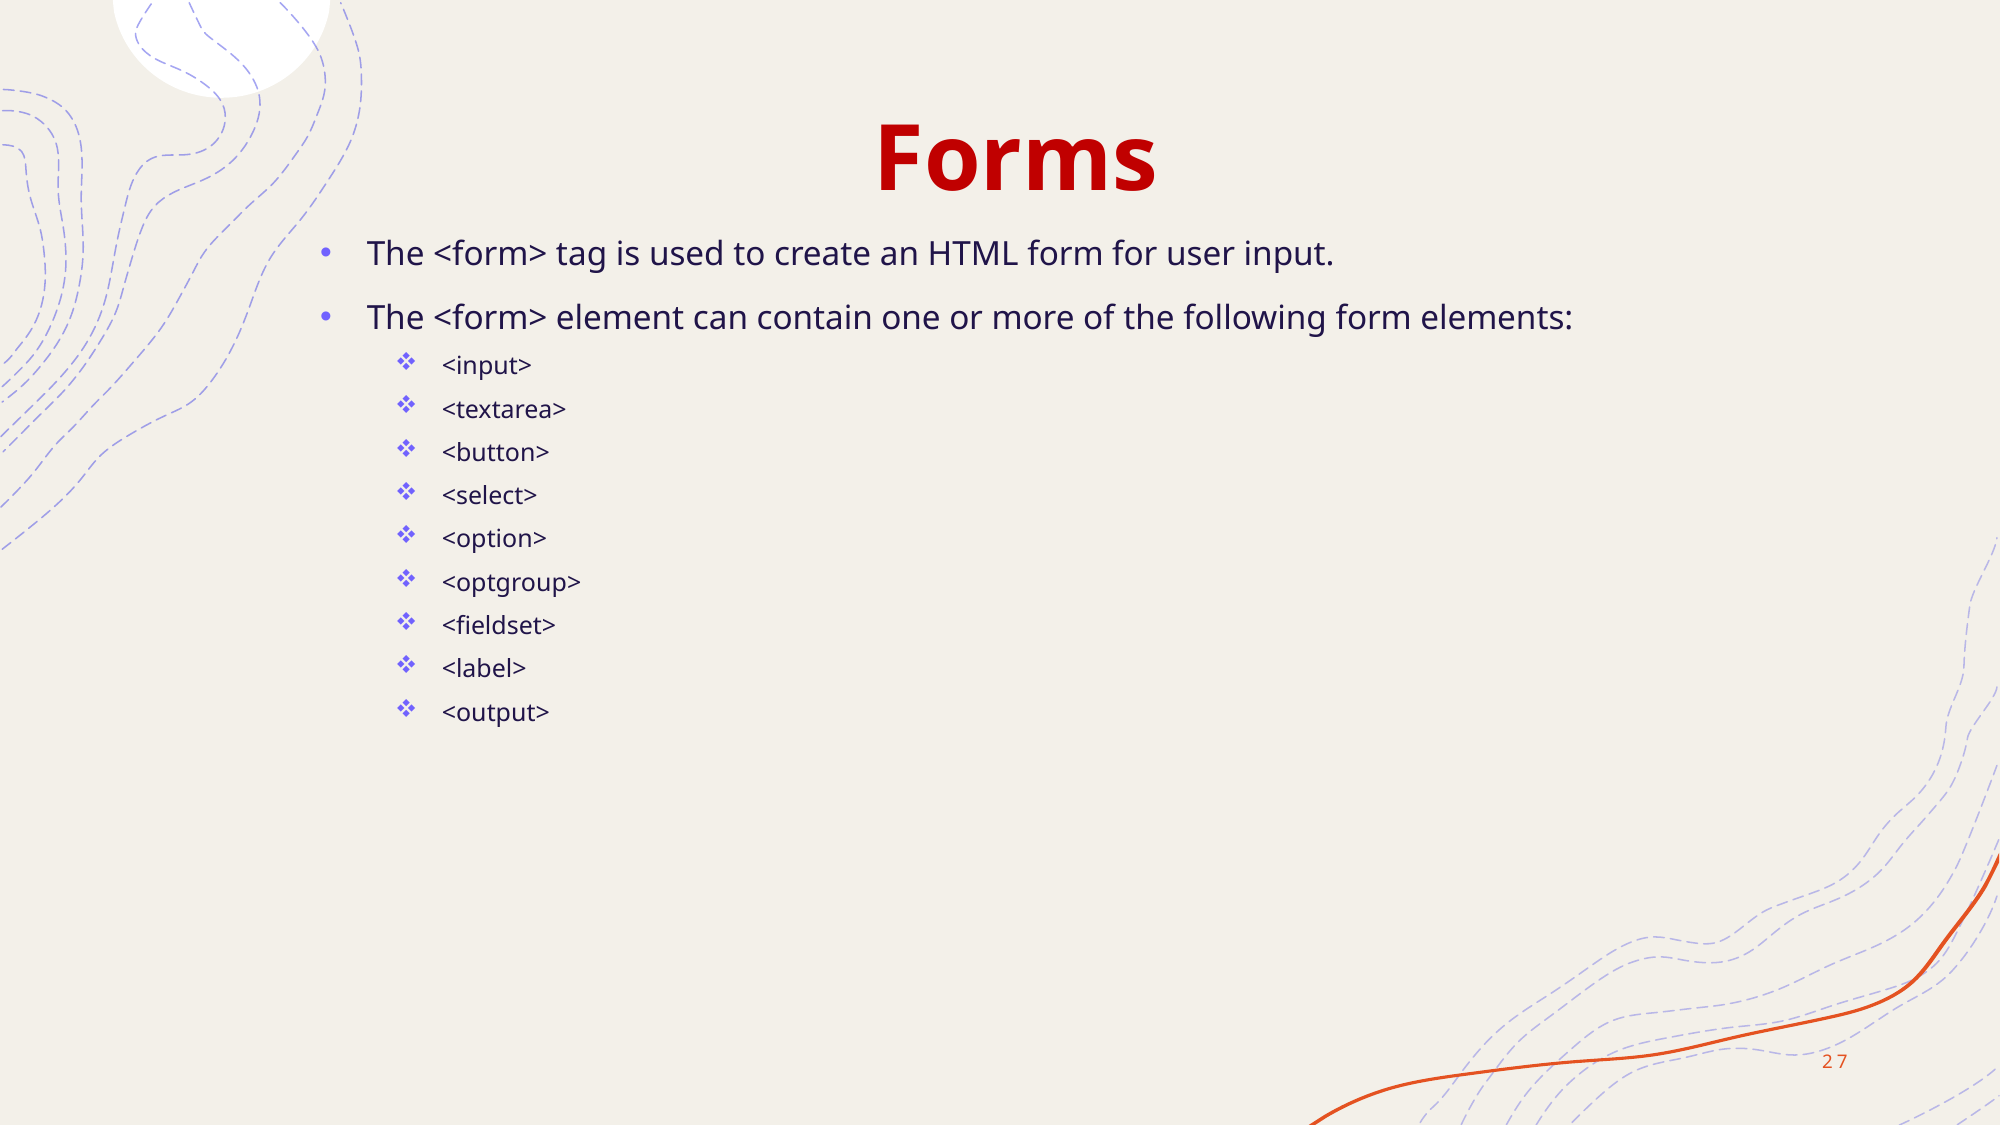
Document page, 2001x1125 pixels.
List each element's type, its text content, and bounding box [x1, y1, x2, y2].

slide_number 27 [1625, 1042, 1863, 1103]
title Forms [196, 91, 1835, 210]
list The <form> tag is used to create an HTML form for user input. The <form> element can contain one or more of the following form elements: <input> <textarea> <button> <select> <option> <optgroup> <fieldset> <label> <output> [305, 220, 1727, 1043]
